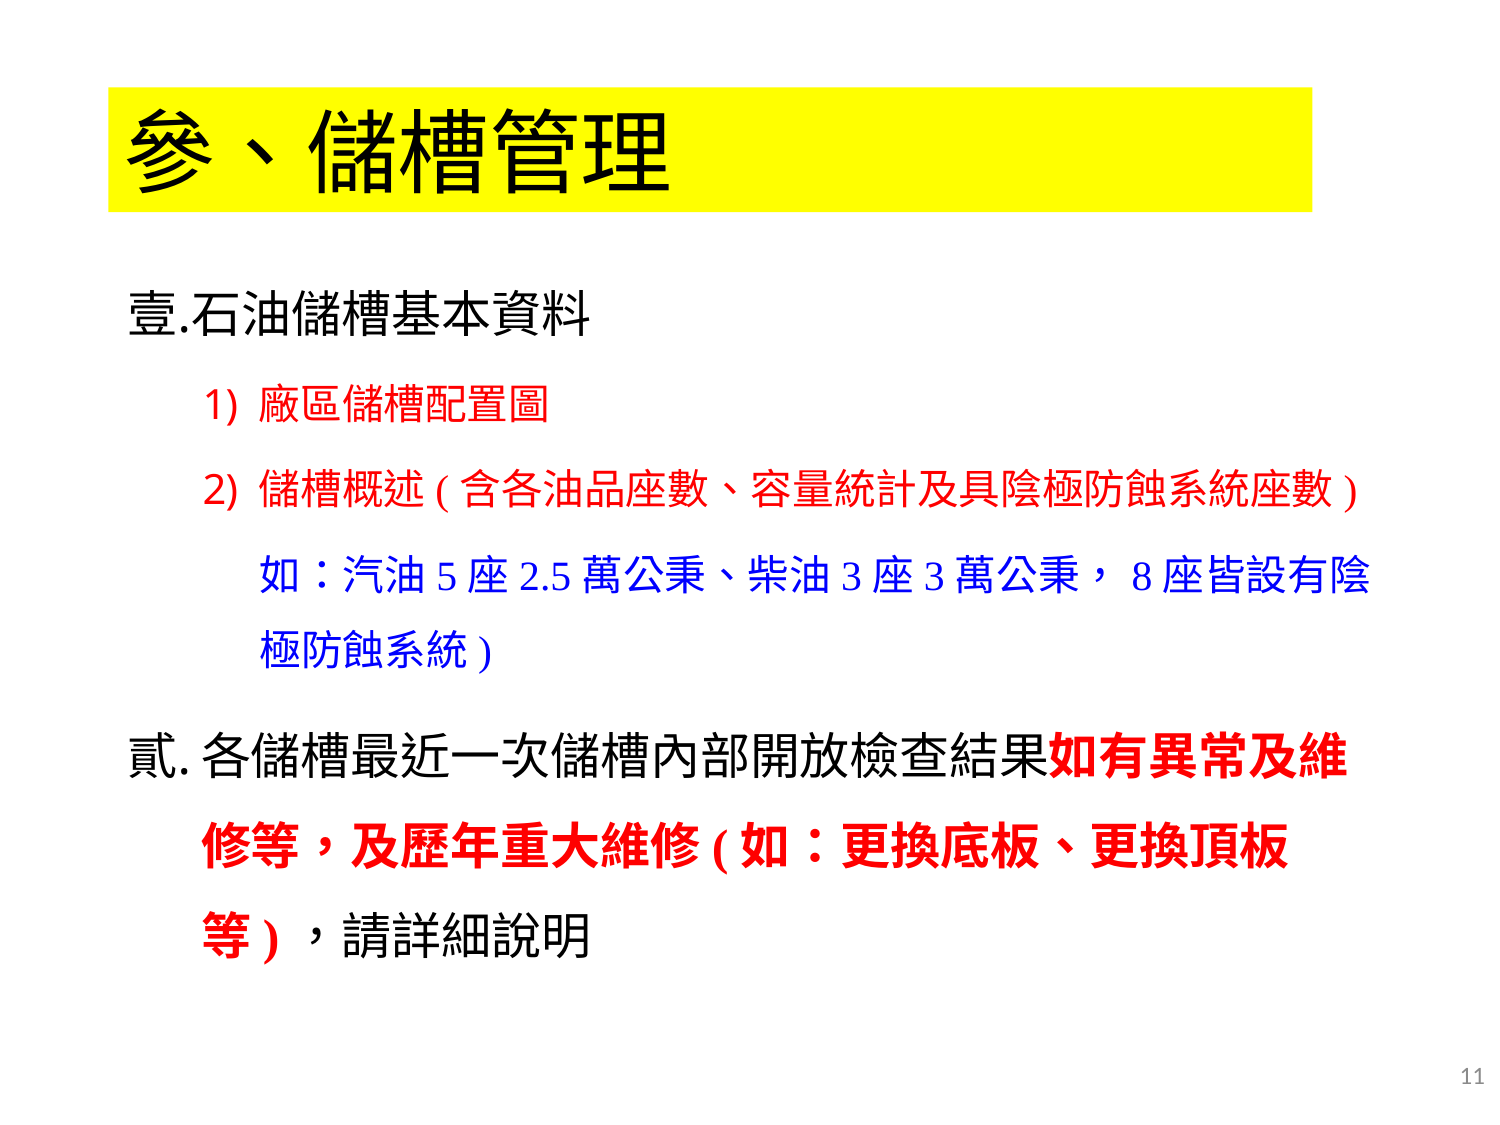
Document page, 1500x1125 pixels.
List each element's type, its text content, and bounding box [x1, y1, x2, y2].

slide_number 11 [1154, 1046, 1500, 1103]
text_box 參、儲槽管理 [108, 87, 1313, 213]
list 石油儲槽基本資料 廠區儲槽配置圖 儲槽概述(含各油品座數、容量統計及具陰極防蝕系統座數) 如：汽油5座2.5萬公秉、柴油3座3萬公秉，8座皆設有陰極防蝕系統) 各儲槽最近一次儲槽內部開放檢查結果如有異常及維修等，及歷年重大維修(如：更換底板、更換頂板等)，請詳細說明 [112, 244, 1407, 1046]
